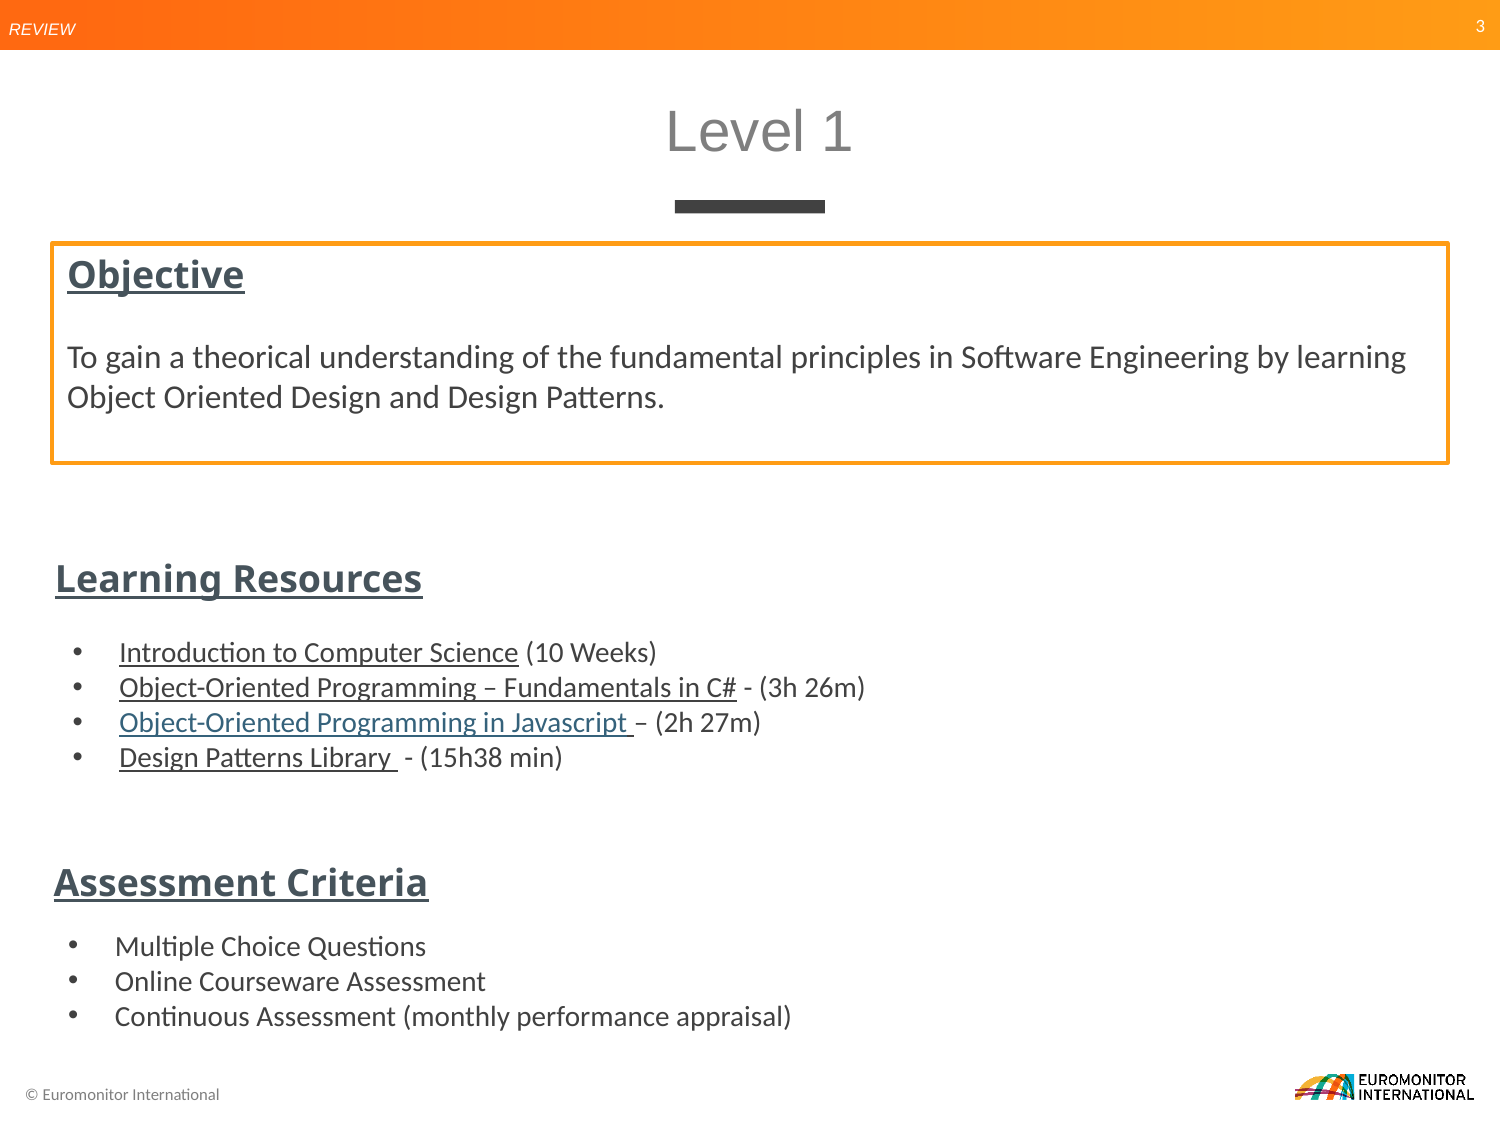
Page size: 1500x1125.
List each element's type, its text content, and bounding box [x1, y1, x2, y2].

text_box Learning Resources [40, 547, 438, 608]
picture [1295, 1074, 1474, 1100]
text_box Assessment Criteria [38, 851, 444, 911]
text_box Introduction to Computer Science (10 Weeks) Object-Oriented Programming – Fundamentals in C# - (3h 26m) Object-Oriented Programming in Javascript – (2h 27m) Design Patterns Library - (15h38 min) [57, 626, 881, 921]
subtitle Level 1 [278, 115, 1242, 180]
title Review [9, 13, 1317, 40]
text_box Multiple Choice Questions Online Courseware Assessment Continuous Assessment (monthly performance appraisal) [53, 919, 808, 1110]
text_box Objective To gain a theorical understanding of the fundamental principles in Software Engineering by learning Object Oriented Design and Design Patterns. [50, 241, 1450, 465]
